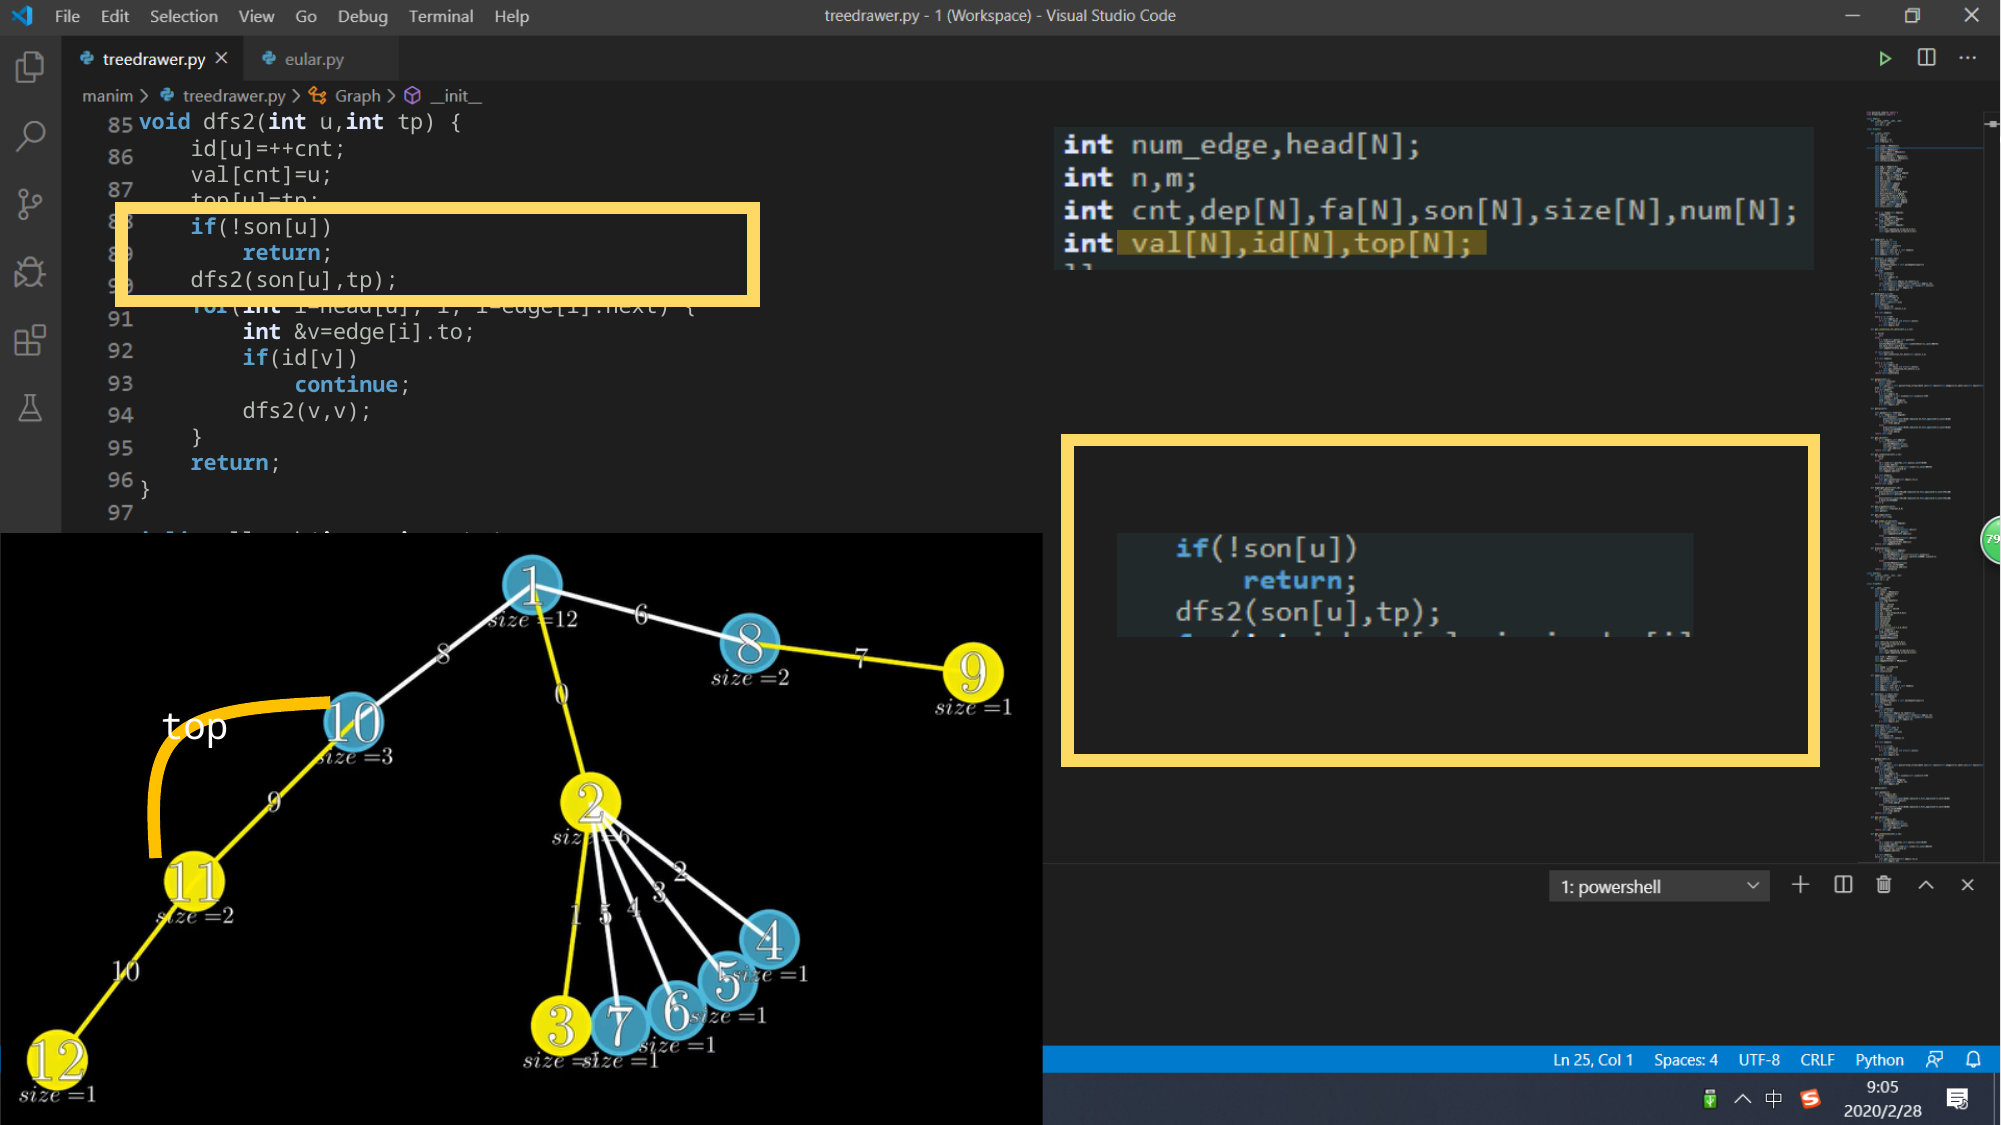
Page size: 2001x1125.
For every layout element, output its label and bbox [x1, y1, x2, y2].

text_box [0, 110, 89, 533]
picture [1054, 127, 1814, 270]
text_box [1161, 110, 2000, 865]
picture [1117, 533, 1694, 637]
picture [0, 0, 2001, 1125]
text_box [89, 110, 1161, 865]
